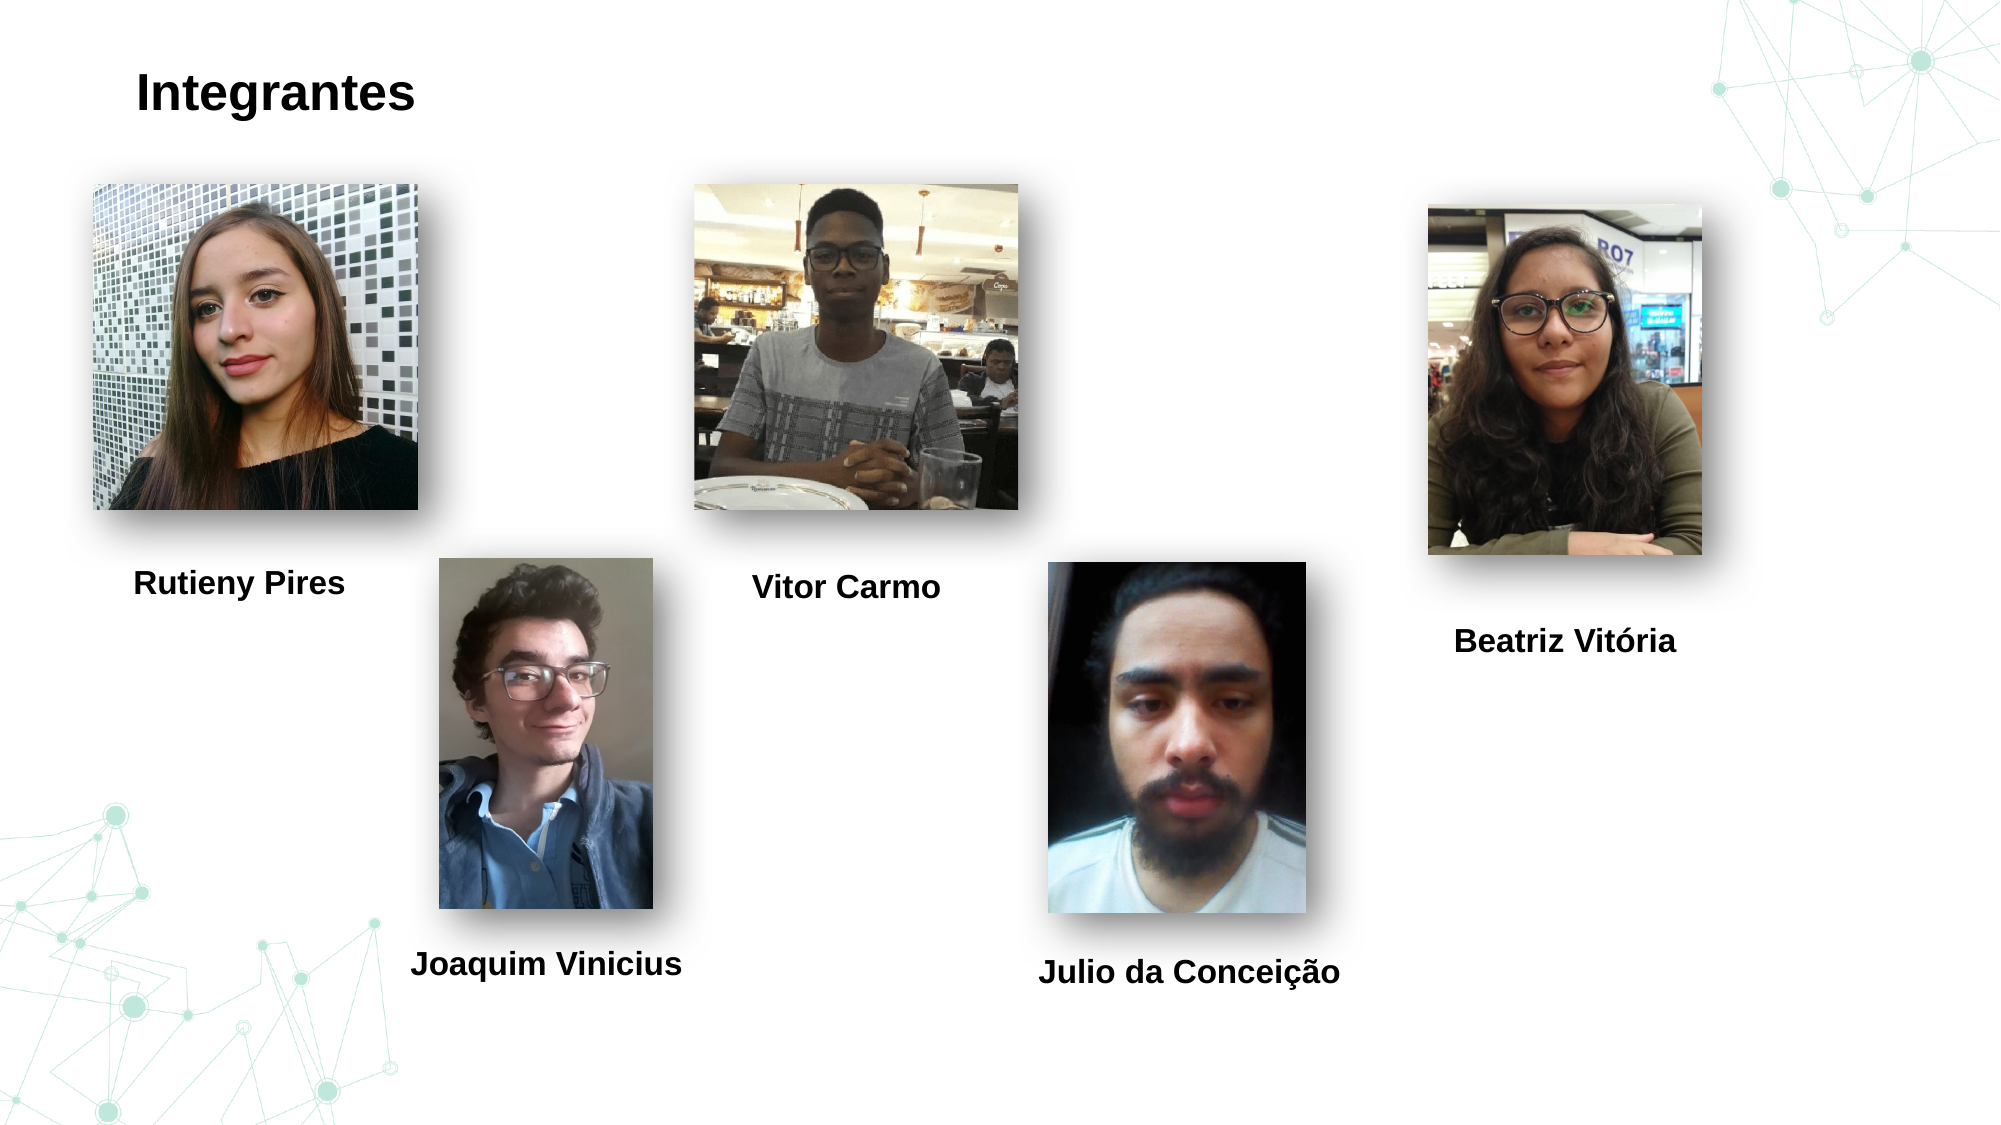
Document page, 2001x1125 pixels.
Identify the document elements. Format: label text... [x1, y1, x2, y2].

text_box Beatriz Vitória [1398, 616, 1733, 703]
picture [1048, 546, 1306, 921]
text_box Joaquim Vinicius [411, 921, 714, 1009]
picture [439, 558, 653, 909]
picture [694, 183, 1019, 510]
title Integrantes [121, 0, 1625, 243]
text_box Rutieny Pires [77, 558, 412, 645]
picture [92, 184, 418, 510]
text_box Vitor Carmo [679, 562, 1014, 650]
picture [0, 708, 411, 1125]
text_box Julio da Conceição [1022, 946, 1357, 1034]
picture [1428, 0, 2000, 559]
